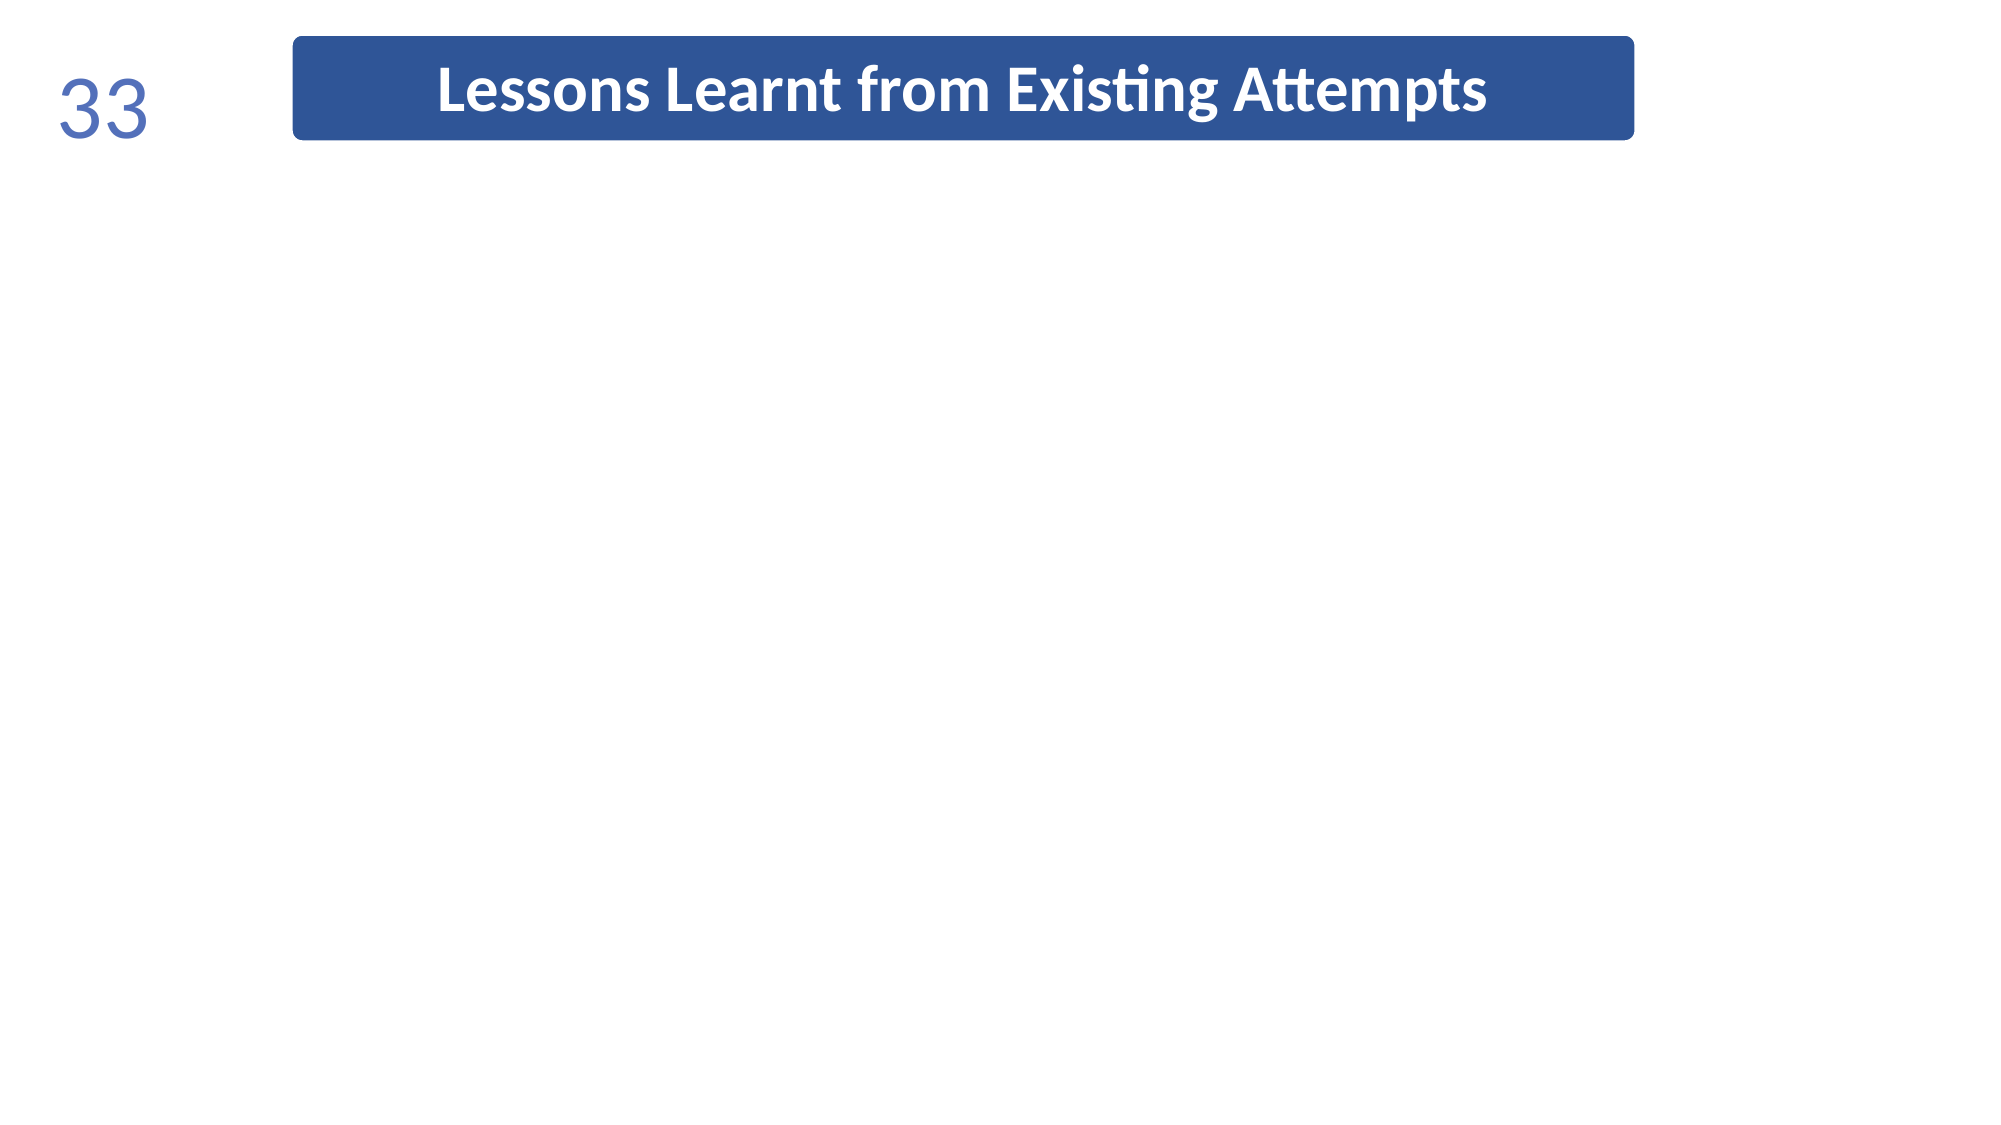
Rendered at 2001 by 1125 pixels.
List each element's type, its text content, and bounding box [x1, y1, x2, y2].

text_box Lessons Learnt from Existing Attempts [290, 33, 1637, 143]
slide_number 33 [0, 72, 165, 132]
